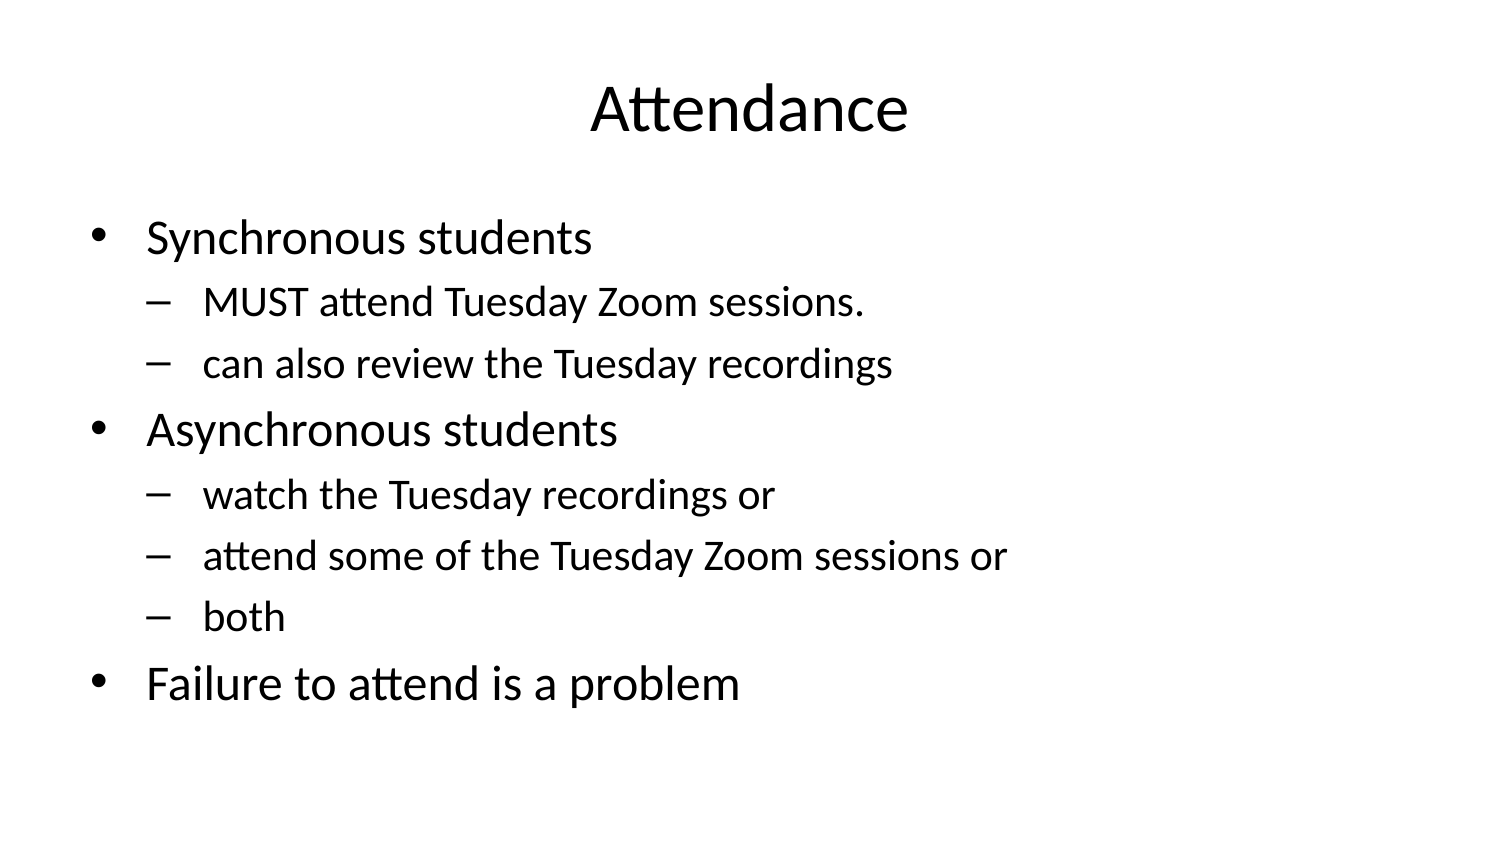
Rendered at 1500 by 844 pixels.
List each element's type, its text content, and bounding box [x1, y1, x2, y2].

title Attendance [75, 33, 1425, 175]
list Synchronous students MUST attend Tuesday Zoom sessions. can also review the Tuesday recordings Asynchronous students watch the Tuesday recordings or attend some of the Tuesday Zoom sessions or both Failure to attend is a problem [75, 196, 1425, 754]
